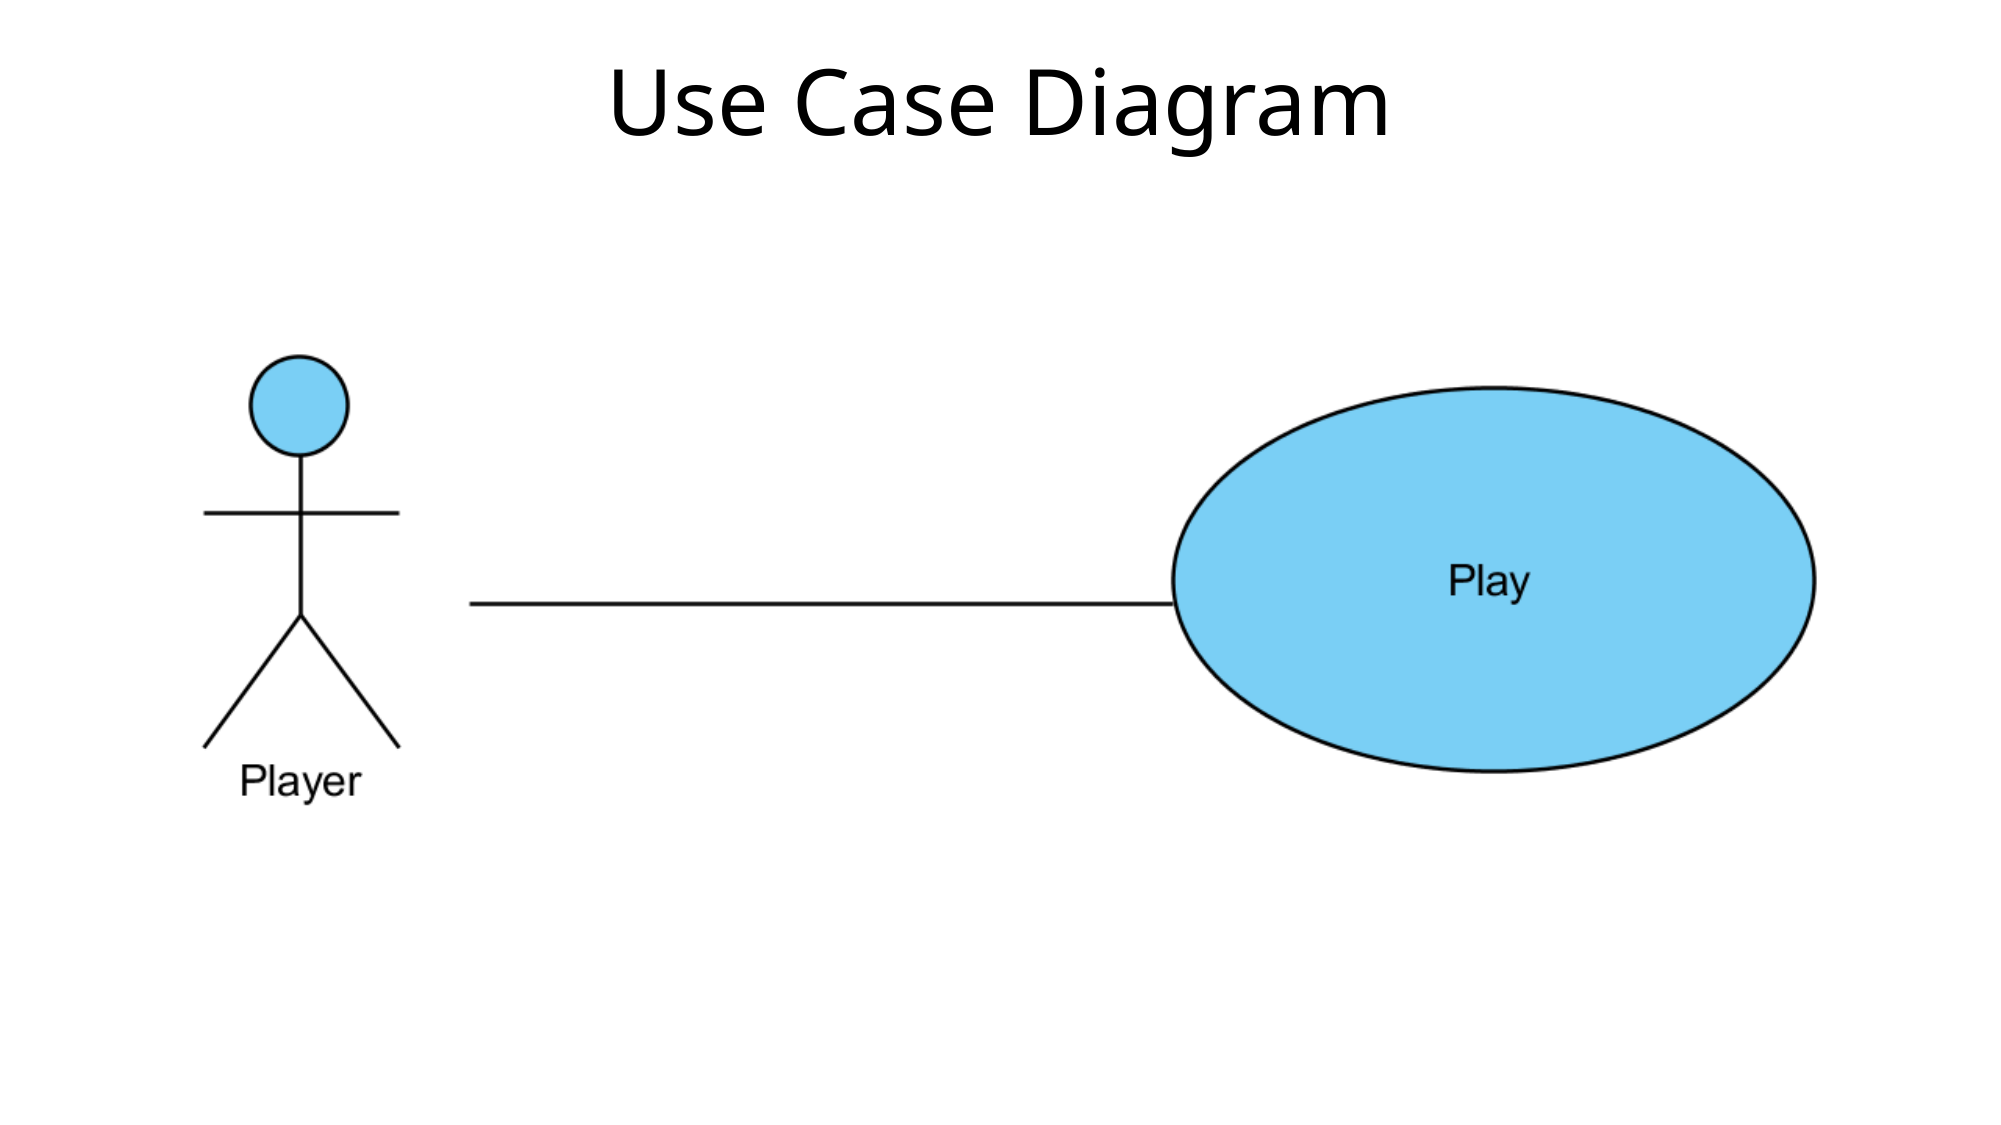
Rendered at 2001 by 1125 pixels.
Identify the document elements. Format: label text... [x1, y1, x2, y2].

title Use Case Diagram [0, 0, 2000, 212]
picture [133, 242, 1867, 883]
